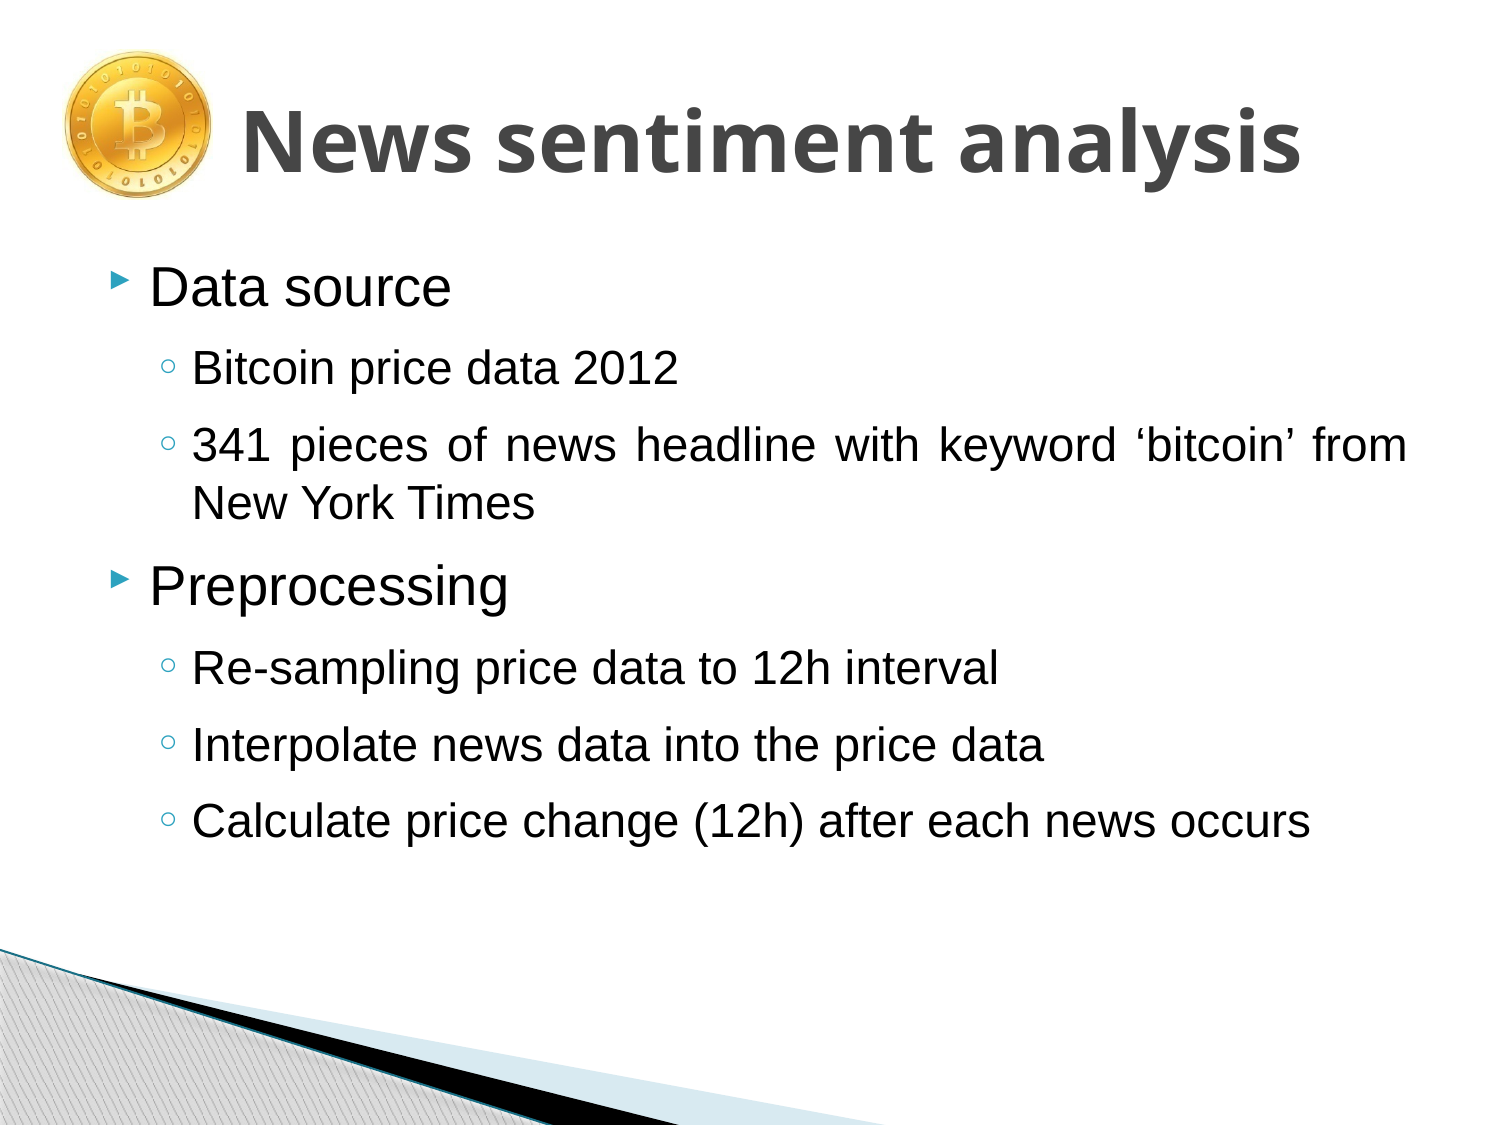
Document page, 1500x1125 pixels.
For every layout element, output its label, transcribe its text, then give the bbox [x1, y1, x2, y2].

picture [62, 49, 213, 201]
list Data source Bitcoin price data 2012 341 pieces of news headline with keyword ‘bitcoin’ from New York Times Preprocessing Re-sampling price data to 12h interval Interpolate news data into the price data Calculate price change (12h) after each news occurs [75, 243, 1425, 986]
title News sentiment analysis [225, 45, 1425, 233]
